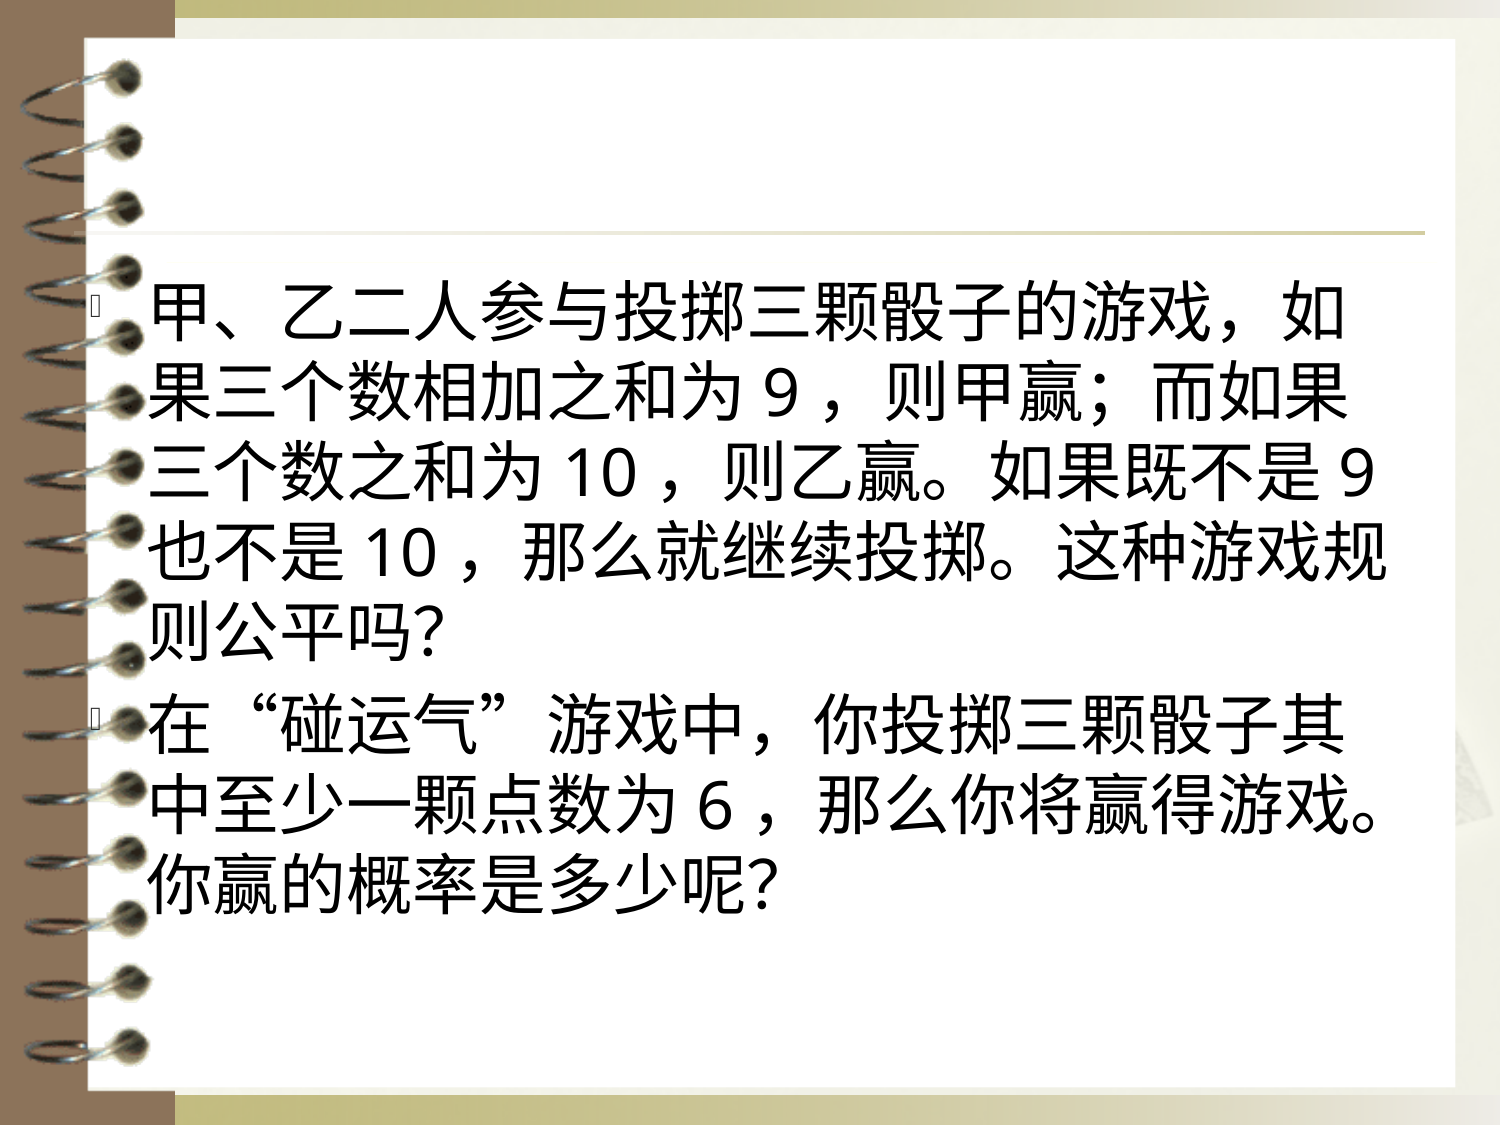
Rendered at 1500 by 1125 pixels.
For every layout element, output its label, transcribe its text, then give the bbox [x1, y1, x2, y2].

list 甲、乙二人参与投掷三颗骰子的游戏，如果三个数相加之和为9，则甲赢；而如果三个数之和为10，则乙赢。如果既不是9也不是10，那么就继续投掷。这种游戏规则公平吗？ 在“碰运气”游戏中，你投掷三颗骰子其中至少一颗点数为6，那么你将赢得游戏。你赢的概率是多少呢？ [75, 262, 1425, 1032]
picture [0, 0, 175, 1125]
